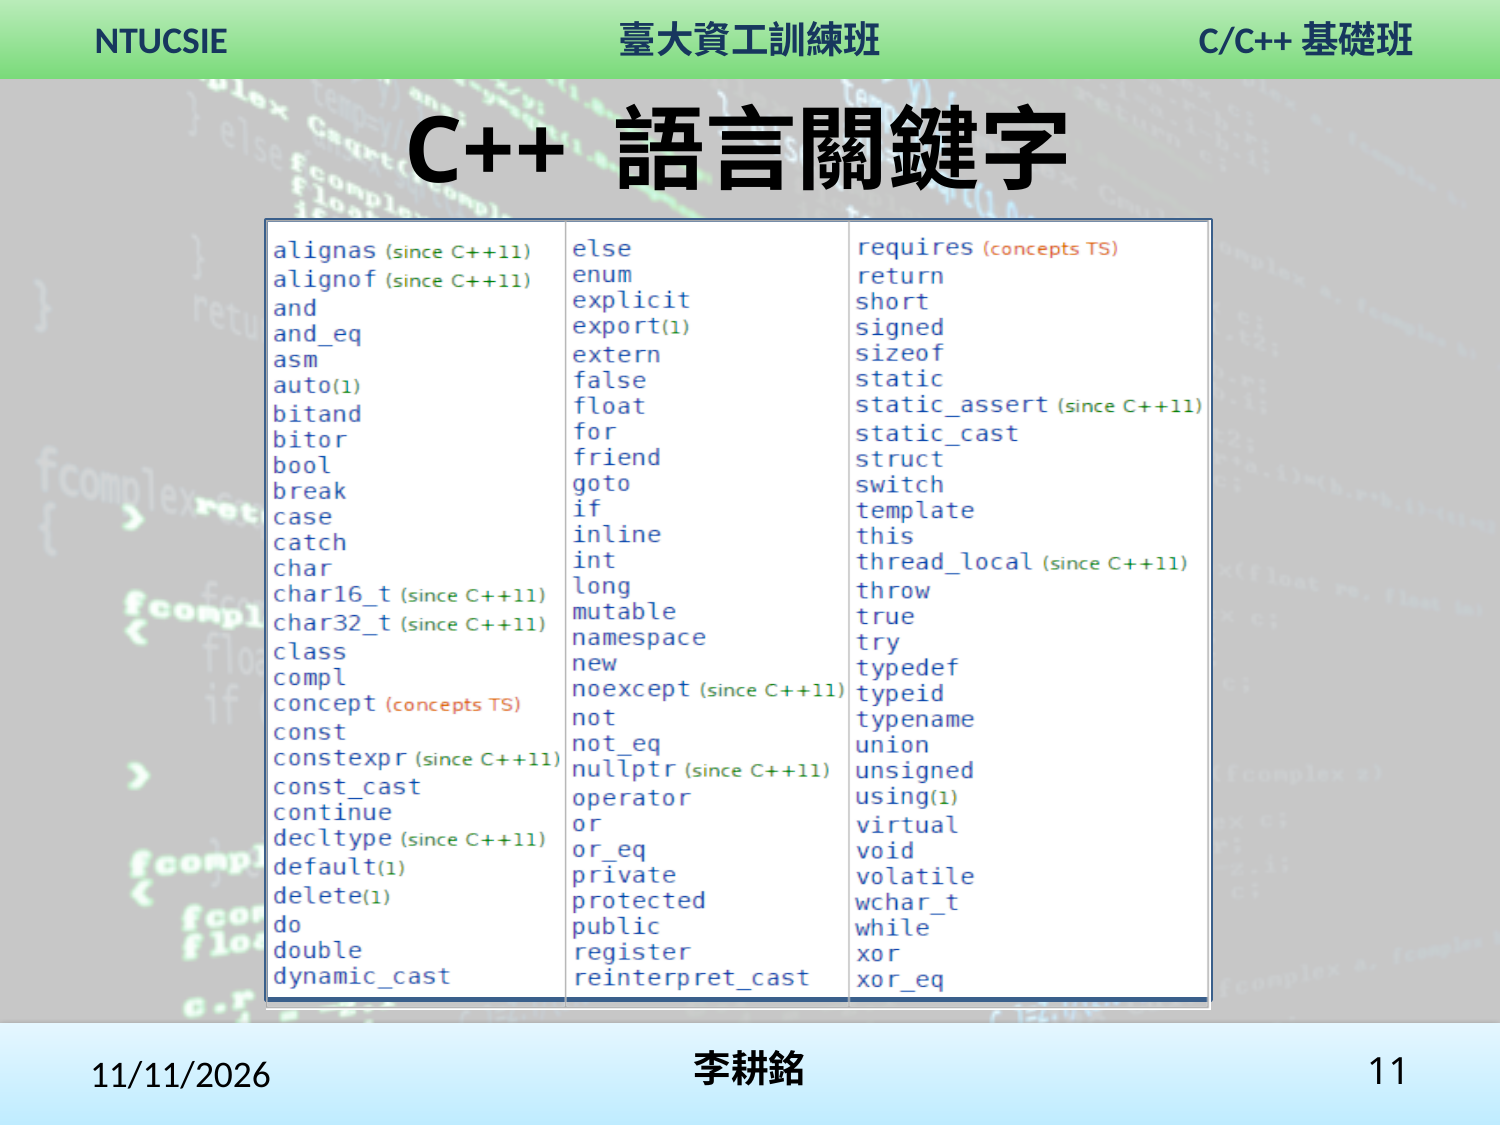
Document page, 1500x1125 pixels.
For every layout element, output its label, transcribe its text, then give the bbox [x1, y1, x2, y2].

title C++ 語言關鍵字 [63, 65, 1414, 227]
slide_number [75, 1042, 425, 1103]
picture [265, 220, 1211, 1011]
footer 李耕銘 [512, 1042, 988, 1103]
slide_number 11 [1074, 1042, 1425, 1103]
